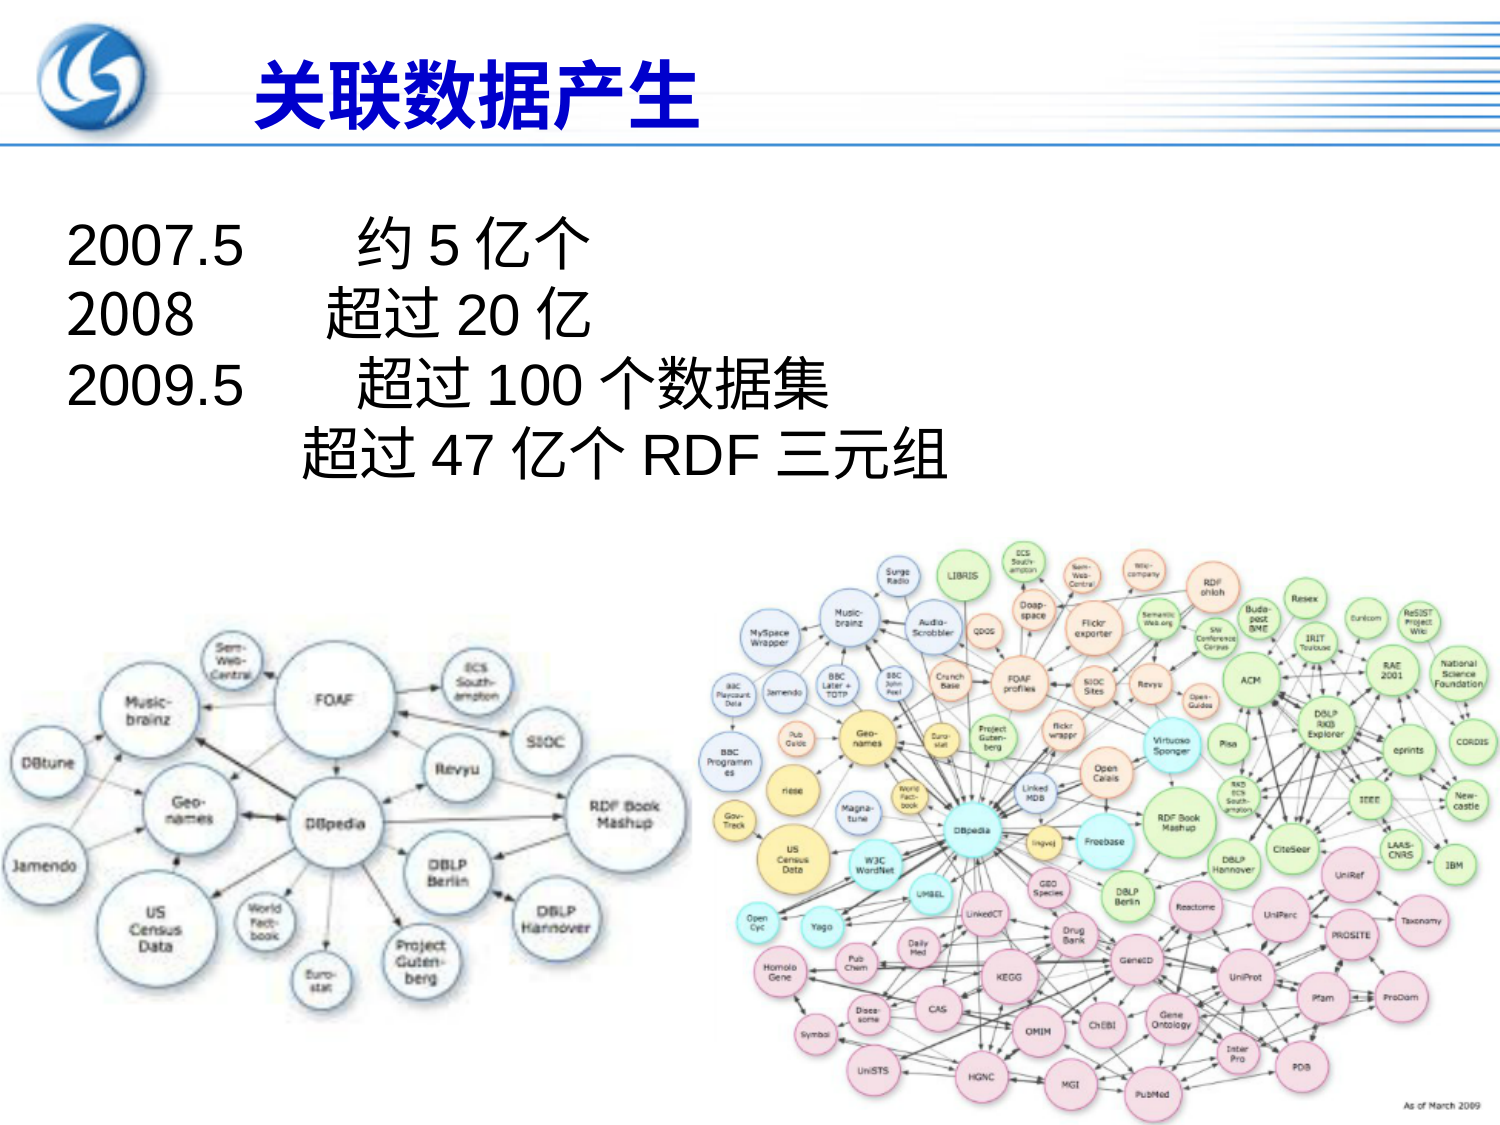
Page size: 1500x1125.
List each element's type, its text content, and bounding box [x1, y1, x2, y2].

text_box 2007.5 约5亿个 超过20亿 2009.5 超过100个数据集 超过47亿个RDF三元组 [51, 199, 1464, 495]
title 关联数据产生 [237, 37, 1338, 150]
picture [0, 0, 1500, 1125]
